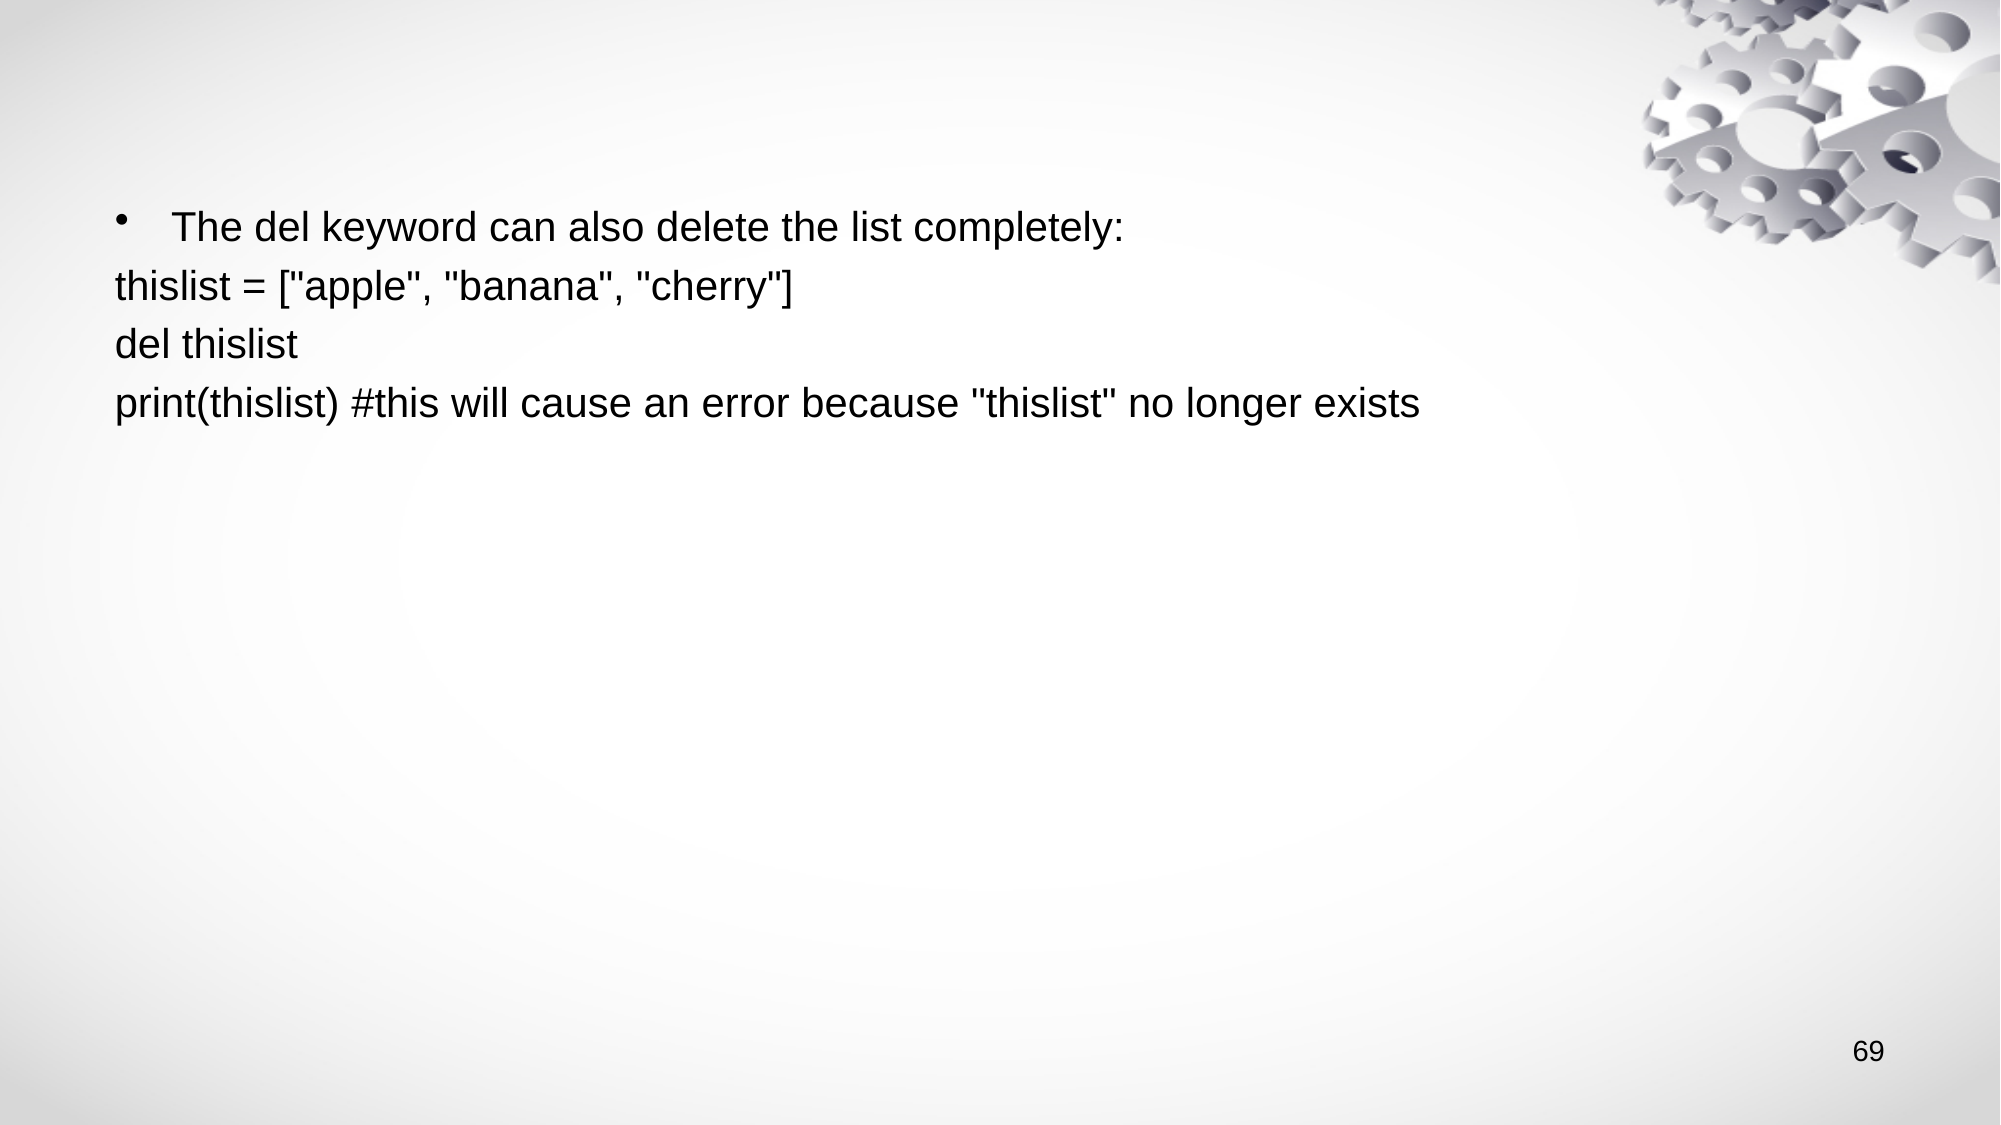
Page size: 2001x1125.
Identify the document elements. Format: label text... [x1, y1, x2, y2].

list The del keyword can also delete the list completely: thislist = ["apple", "banana", "cherry"] del thislist print(thislist) #this will cause an error because "thislist" no longer exists [99, 192, 1901, 1006]
picture [0, 0, 2000, 1125]
slide_number 69 [1433, 1024, 1900, 1103]
